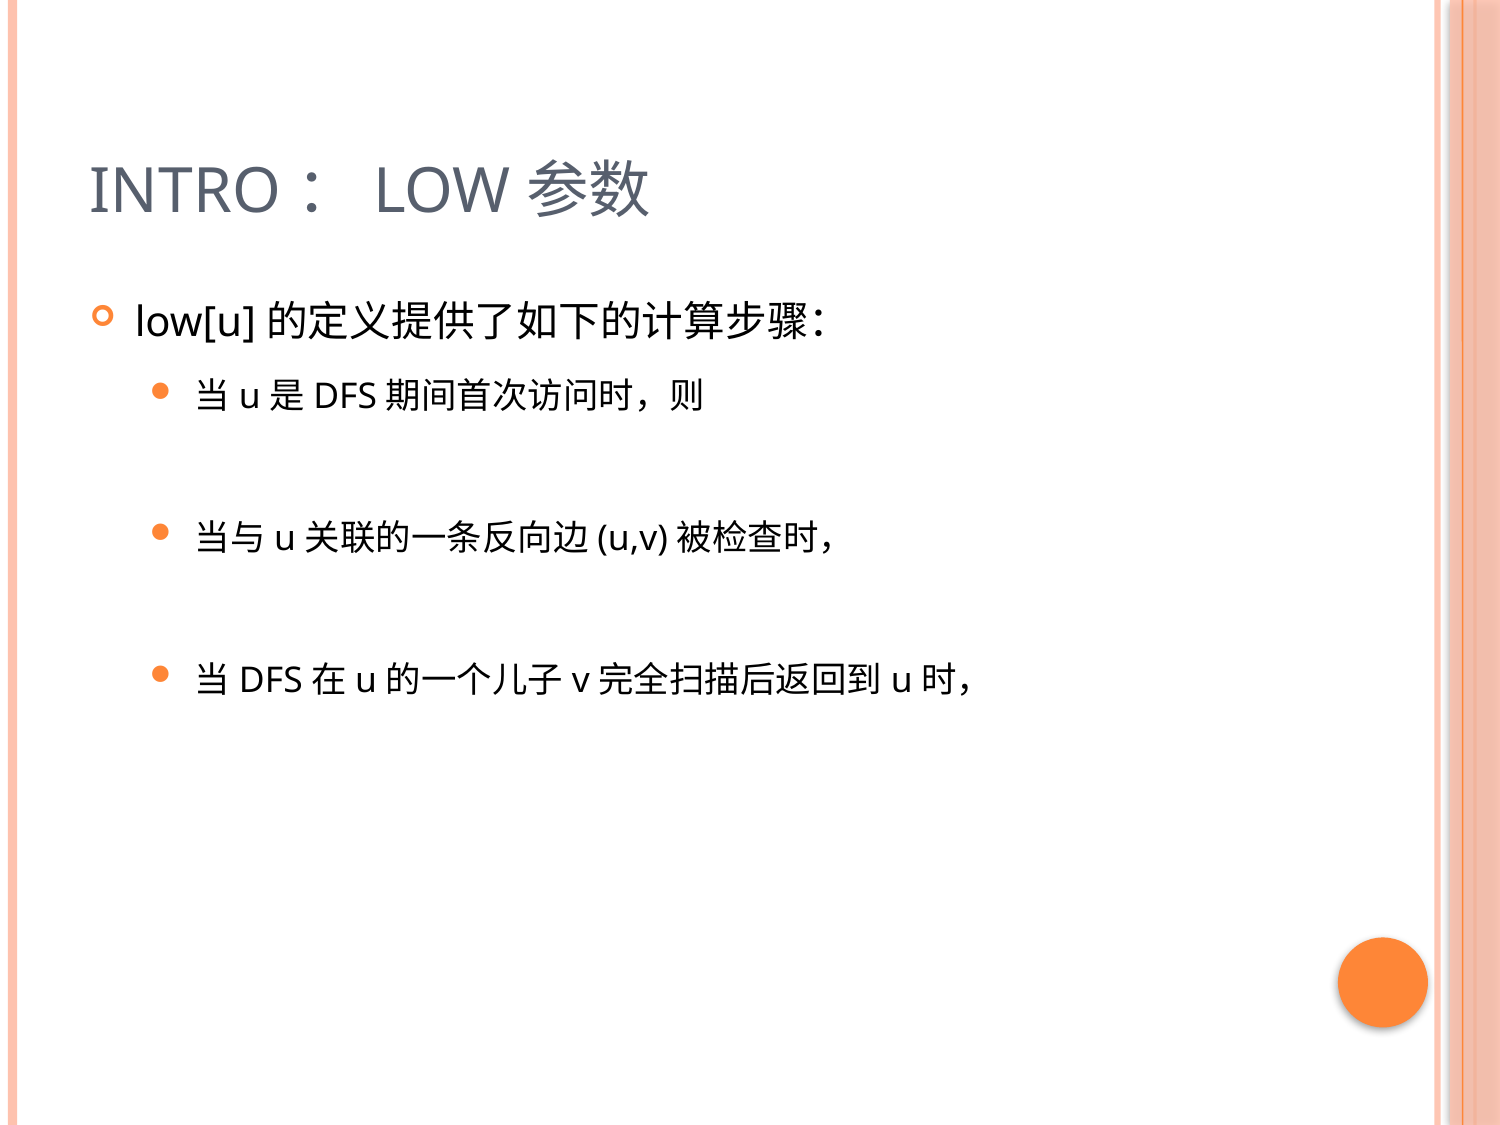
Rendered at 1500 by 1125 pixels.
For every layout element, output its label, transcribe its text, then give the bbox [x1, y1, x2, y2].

title Intro：low参数 [75, 45, 1300, 233]
